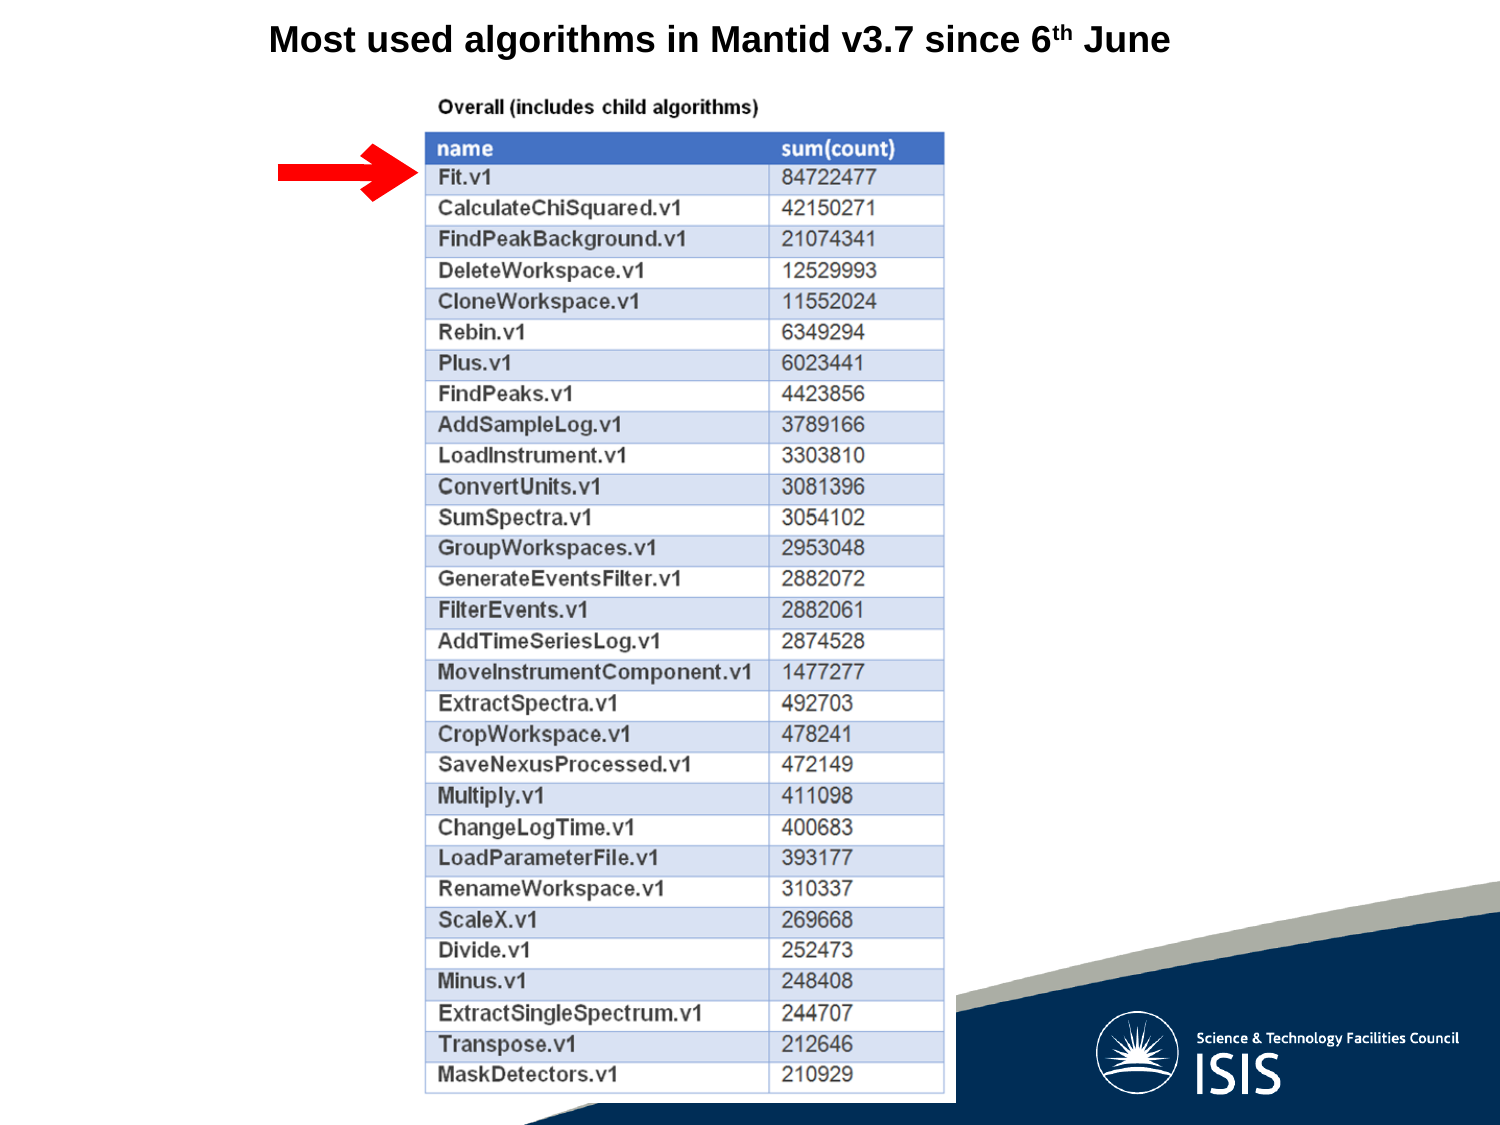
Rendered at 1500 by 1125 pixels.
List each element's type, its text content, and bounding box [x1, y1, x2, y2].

text_box Most used algorithms in Mantid v3.7 since 6th June [253, 7, 1247, 67]
picture [0, 89, 1500, 1125]
